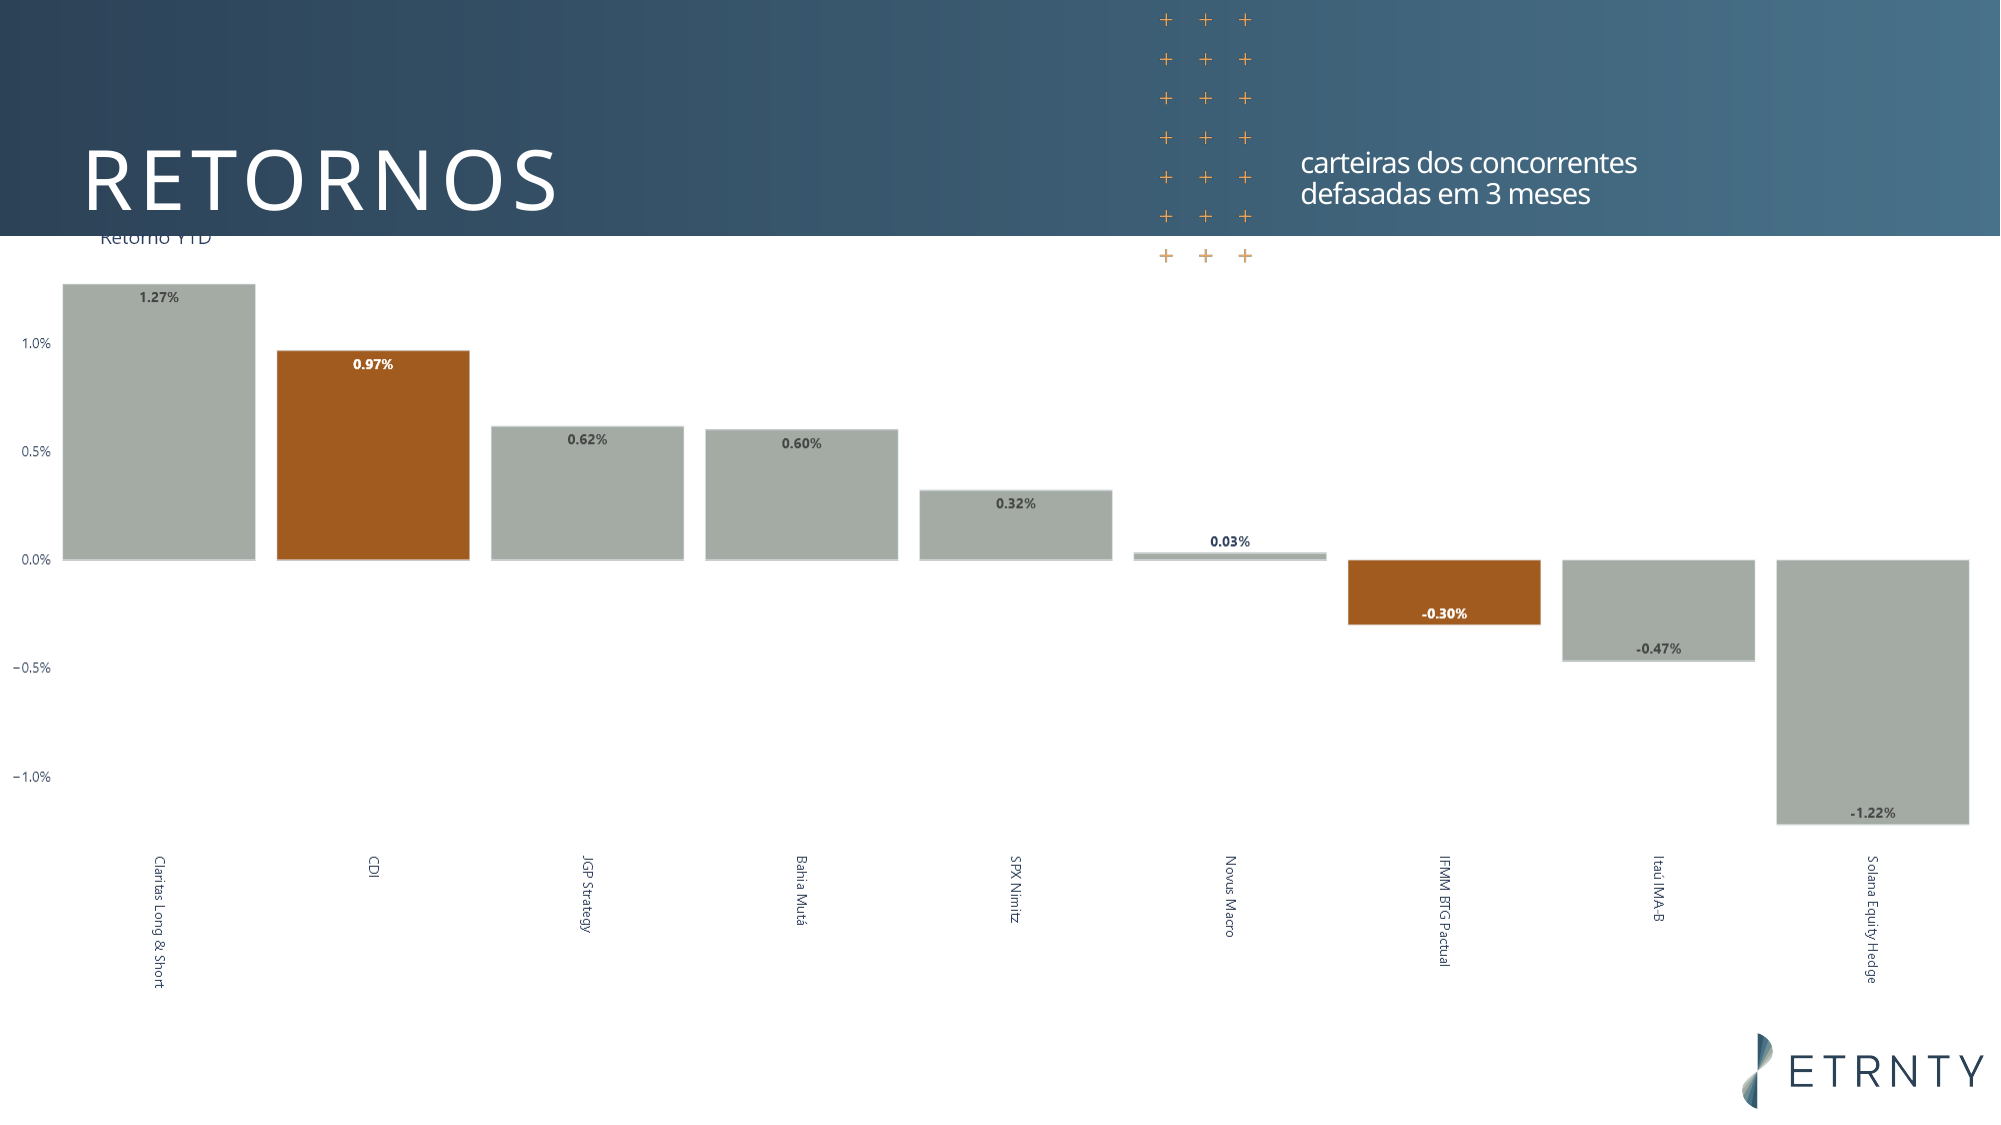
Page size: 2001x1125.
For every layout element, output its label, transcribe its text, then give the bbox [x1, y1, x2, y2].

picture [0, 0, 2000, 1109]
title Retornos [66, 121, 1210, 234]
list carteiras dos concorrentes defasadas em 3 meses [1294, 115, 1776, 218]
